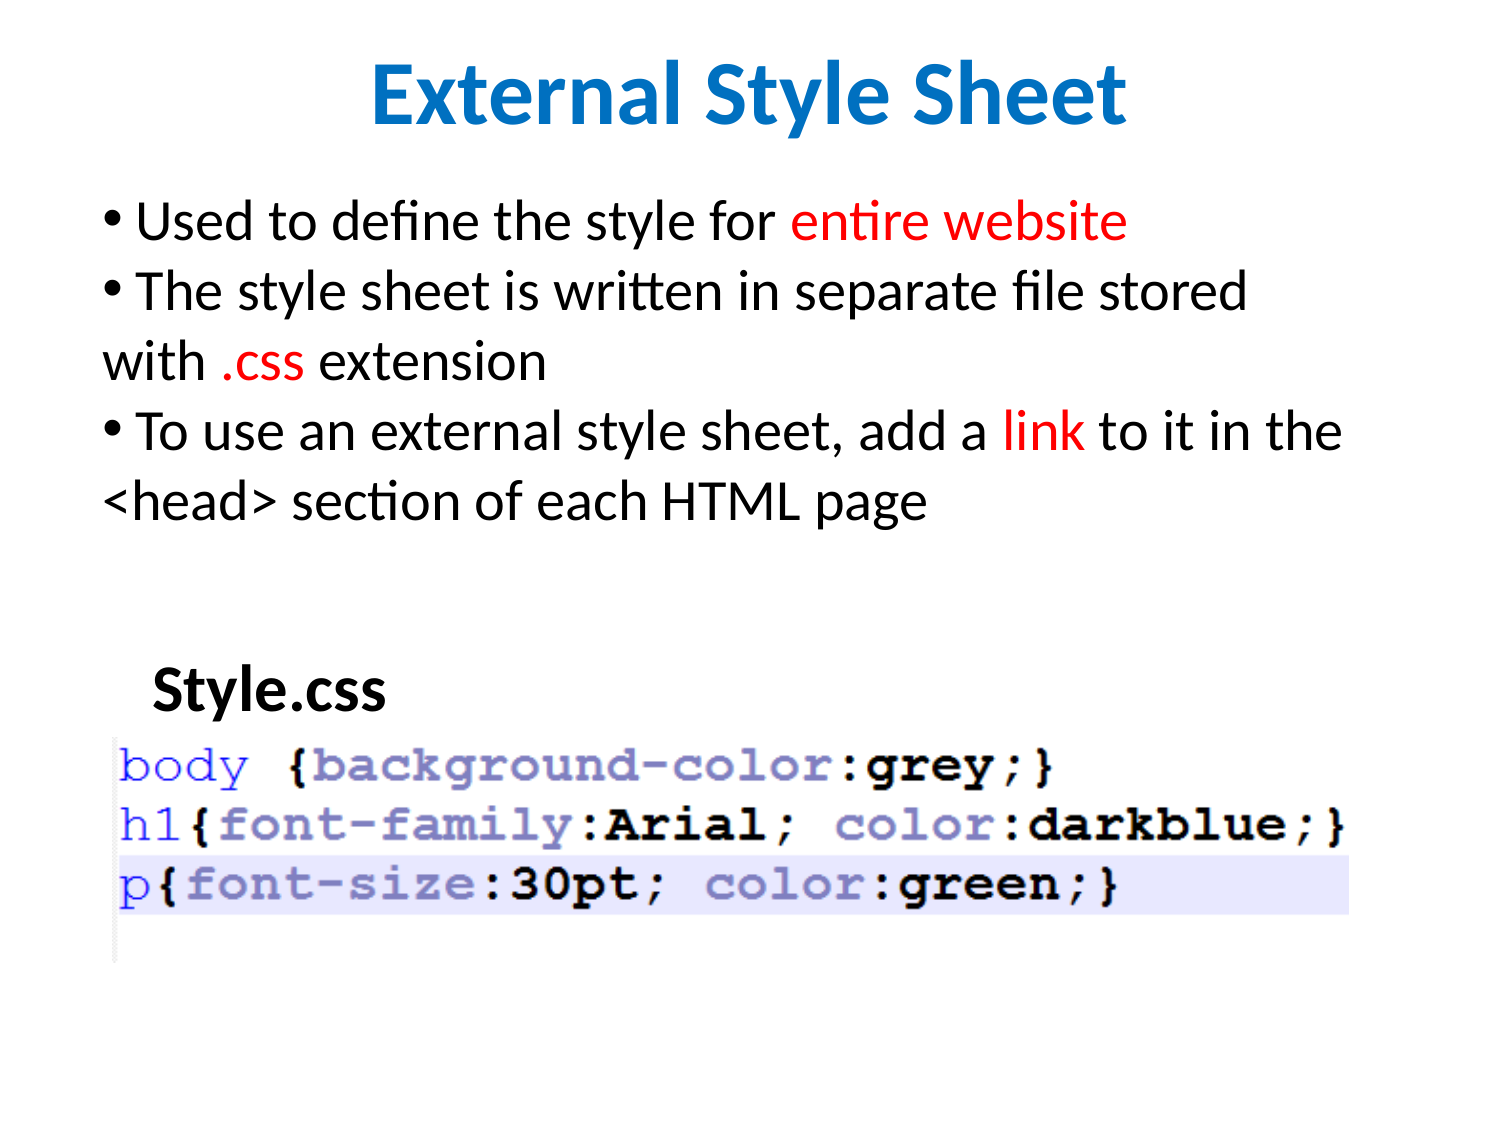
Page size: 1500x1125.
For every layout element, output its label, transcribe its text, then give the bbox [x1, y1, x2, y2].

picture [112, 737, 1349, 963]
text_box Used to define the style for entire website The style sheet is written in separate file stored with .css extension To use an external style sheet, add a link to it in the <head> section of each HTML page [87, 174, 1438, 540]
text_box Style.css [137, 637, 425, 733]
title External Style Sheet [75, 0, 1425, 175]
